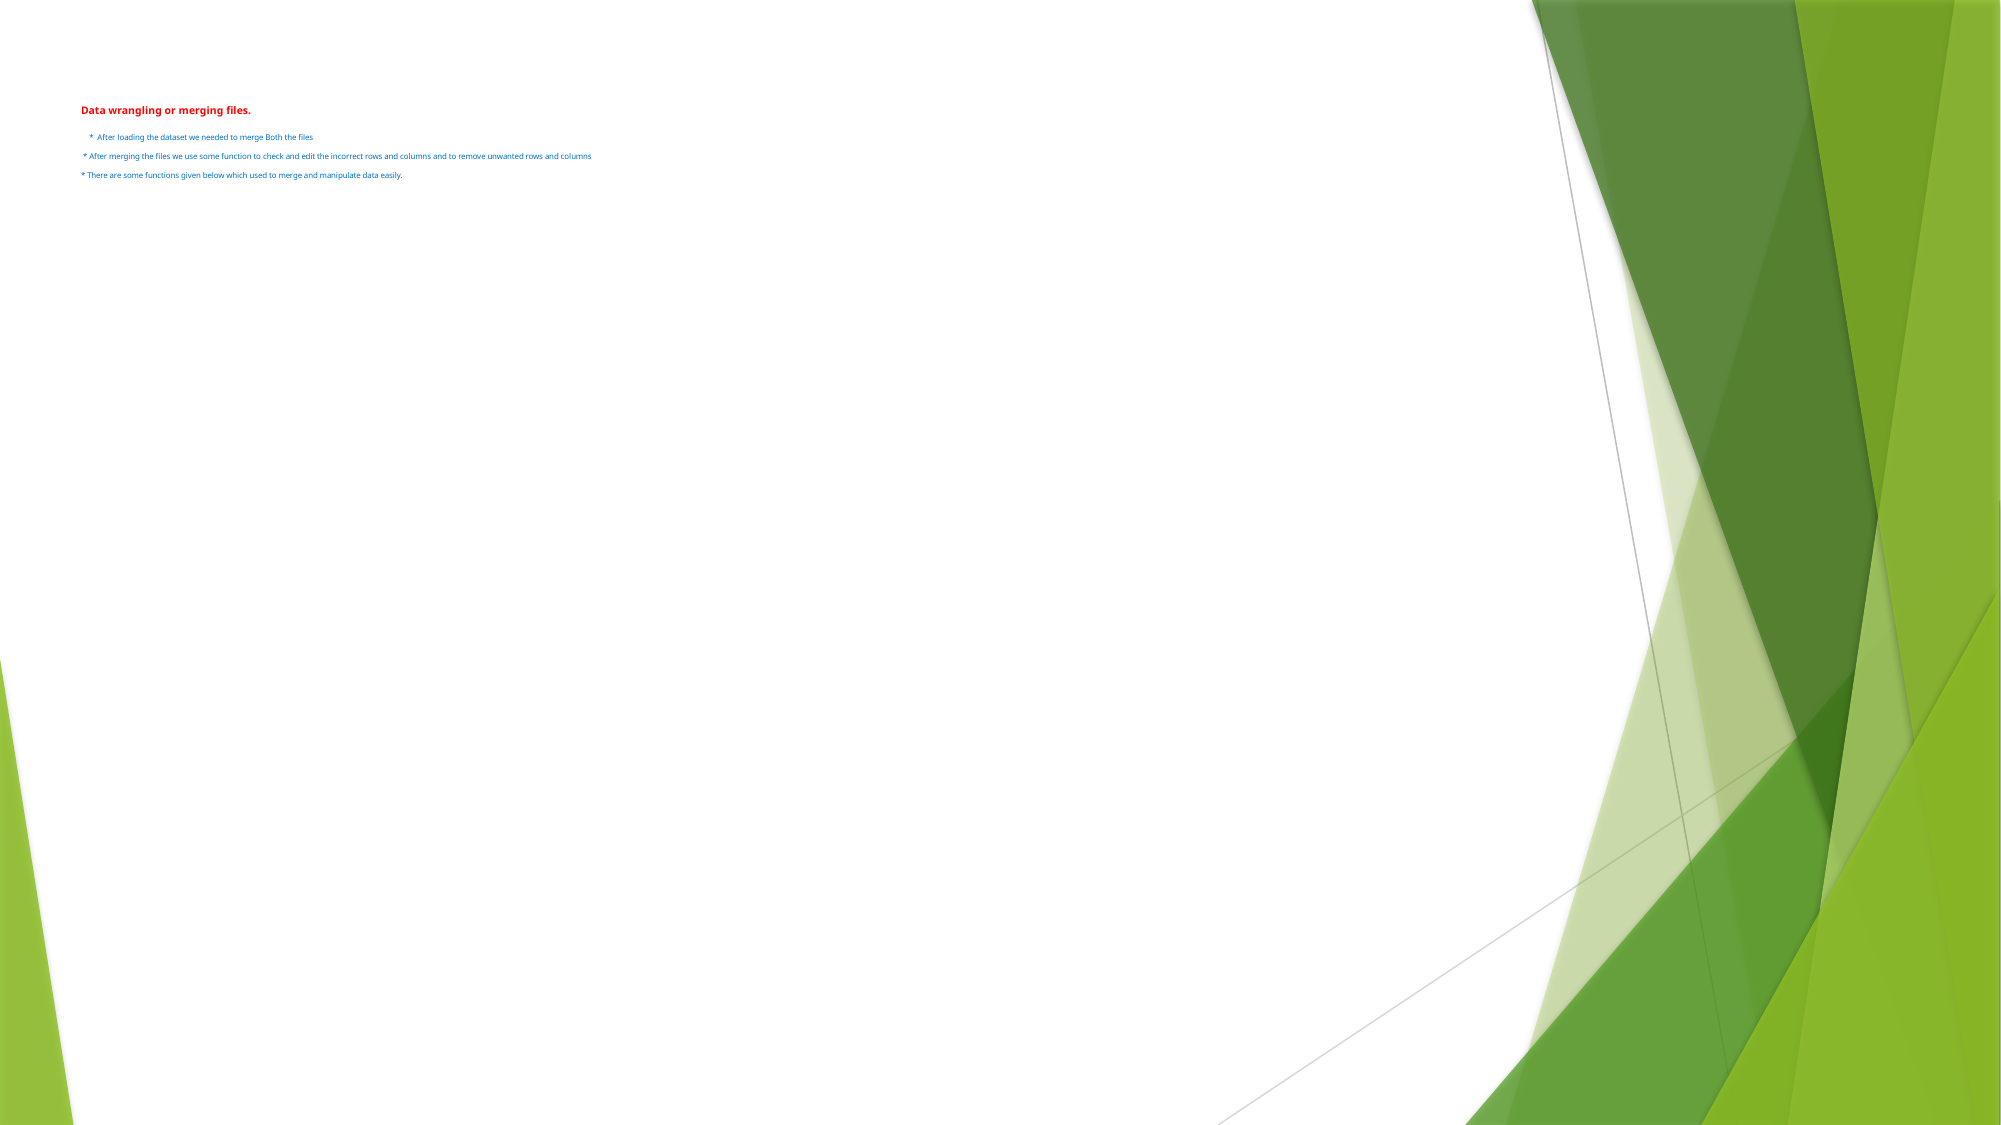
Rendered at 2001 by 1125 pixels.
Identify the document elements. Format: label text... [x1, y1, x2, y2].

title Data wrangling or merging files. * After loading the dataset we needed to merge Both the files * After merging the files we use some function to check and edit the incorrect rows and columns and to remove unwanted rows and columns * There are some functions given below which used to merge and manipulate data easily. [66, 97, 1477, 200]
